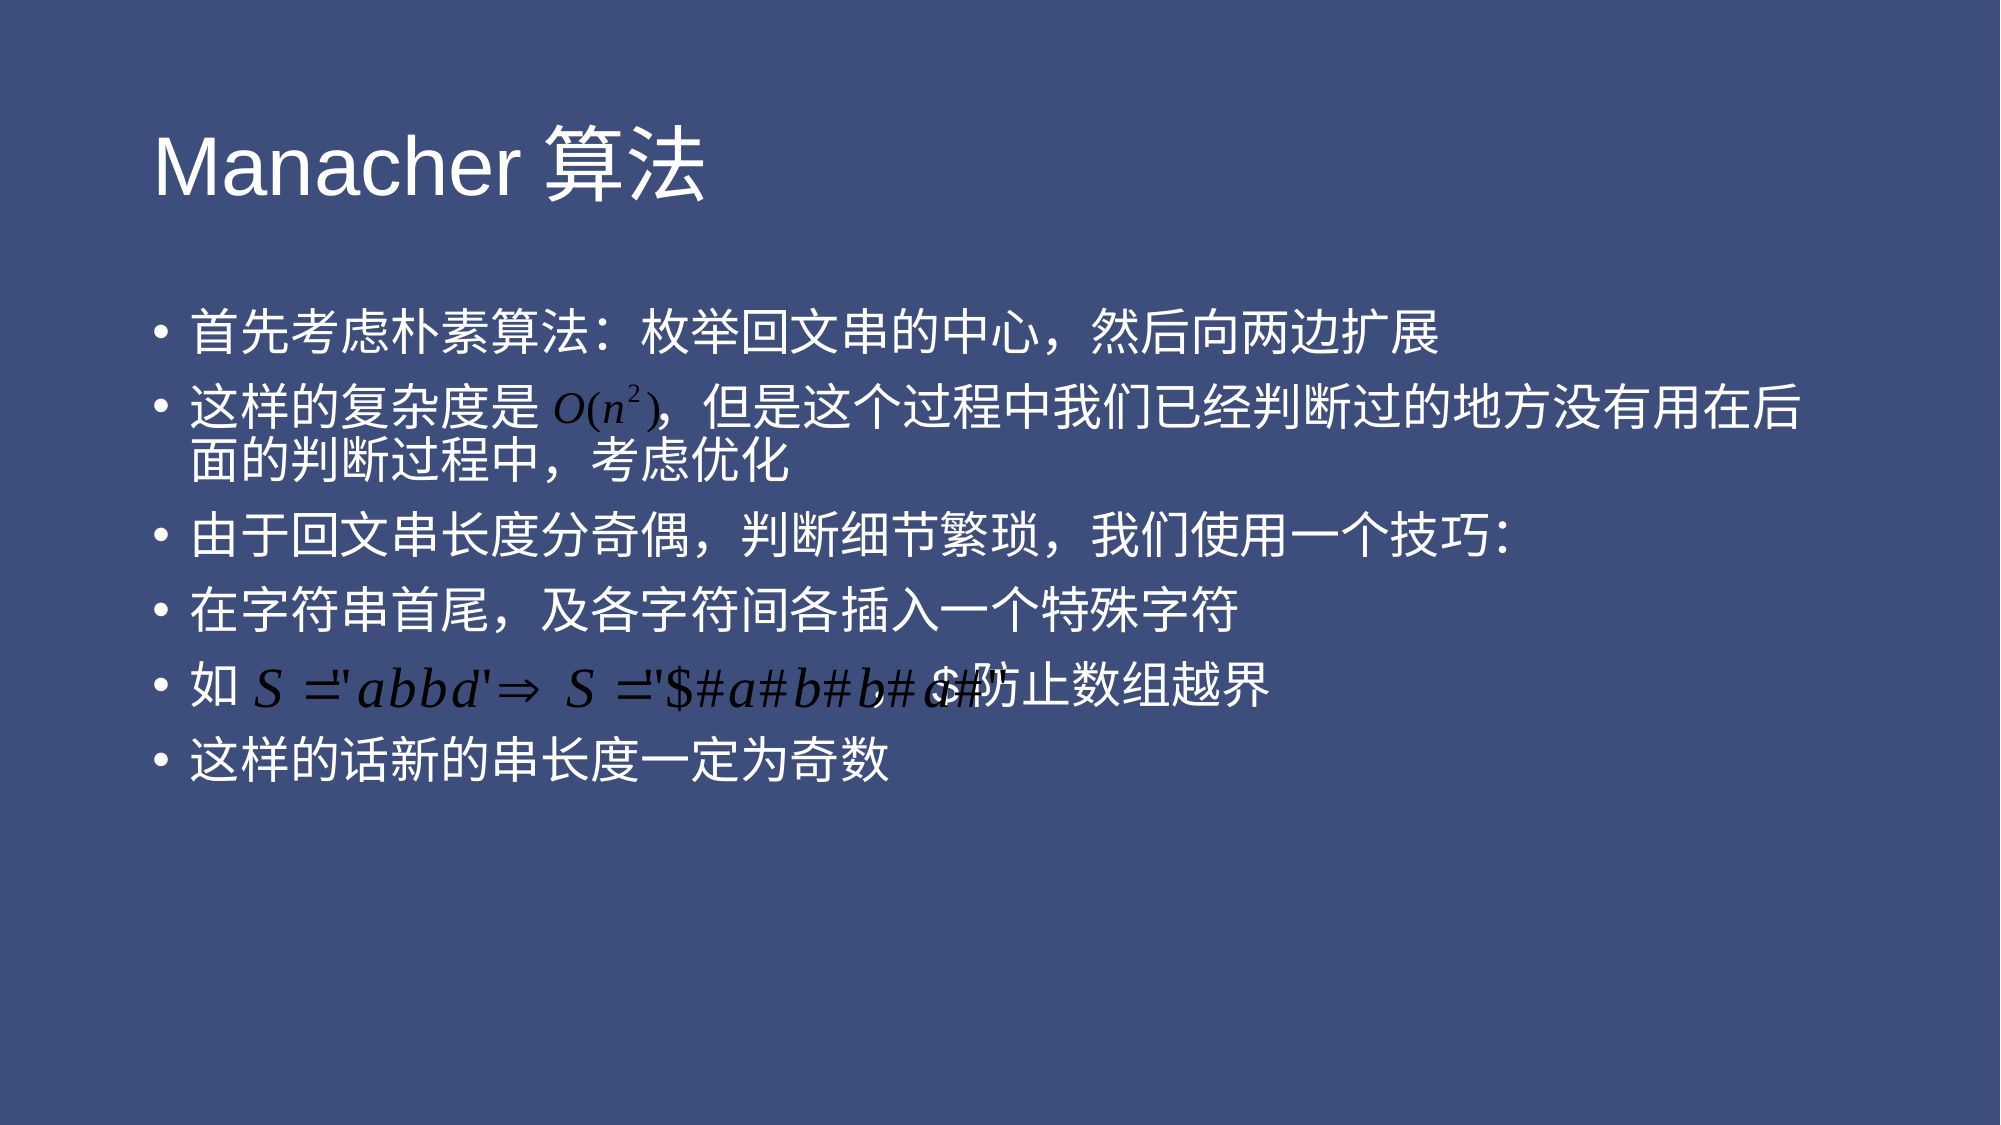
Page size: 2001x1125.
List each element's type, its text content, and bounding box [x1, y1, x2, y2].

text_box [546, 374, 668, 443]
title Manacher算法 [137, 59, 1863, 278]
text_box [244, 655, 1019, 722]
list 首先考虑朴素算法：枚举回文串的中心，然后向两边扩展 这样的复杂度是 ，但是这个过程中我们已经判断过的地方没有用在后面的判断过程中，考虑优化 由于回文串长度分奇偶，判断细节繁琐，我们使用一个技巧： 在字符串首尾，及各字符间各插入一个特殊字符 如 ，$防止数组越界 这样的话新的串长度一定为奇数 [137, 299, 1863, 1014]
